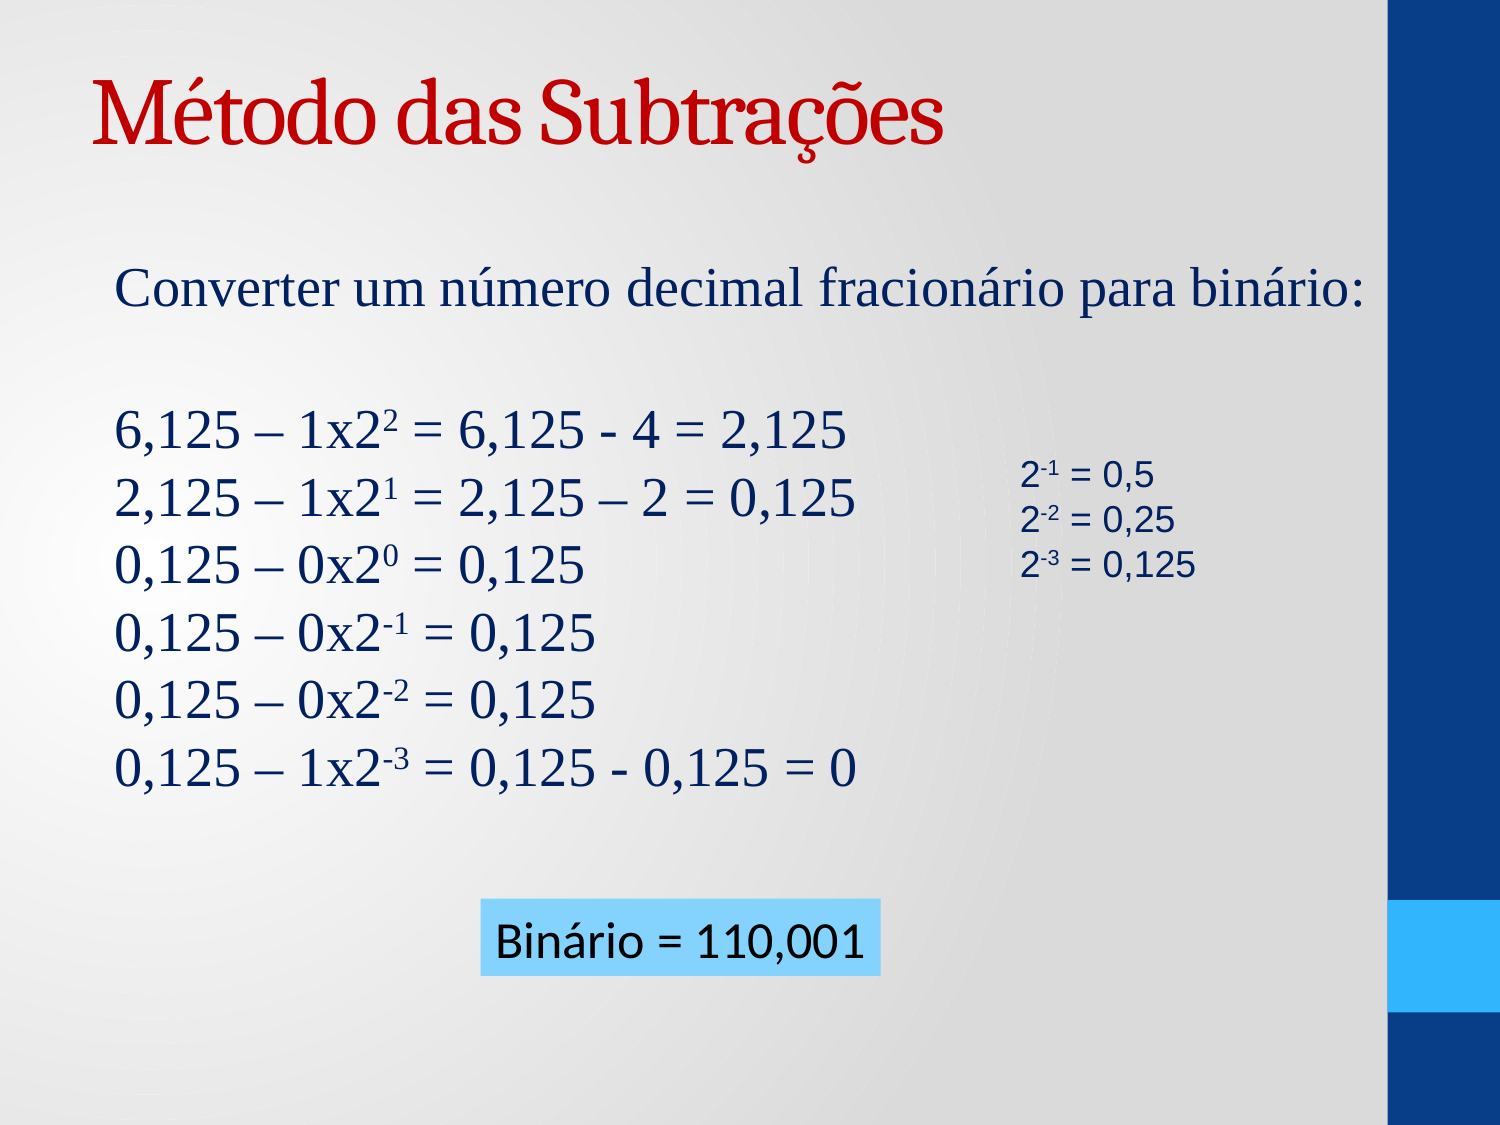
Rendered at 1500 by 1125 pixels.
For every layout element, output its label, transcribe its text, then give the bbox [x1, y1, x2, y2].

text_box Binário = 110,001 [480, 898, 881, 976]
text_box 2-1 = 0,5 2-2 = 0,25 2-3 = 0,125 [1005, 442, 1239, 592]
text_box Converter um número decimal fracionário para binário: 6,125 – 1x22 = 6,125 - 4 = 2,125 2,125 – 1x21 = 2,125 – 2 = 0,125 0,125 – 0x20 = 0,125 0,125 – 0x2-1 = 0,125 0,125 – 0x2-2 = 0,125 0,125 – 1x2-3 = 0,125 - 0,125 = 0 [99, 213, 1425, 1125]
title Método das Subtrações [75, 0, 1425, 213]
